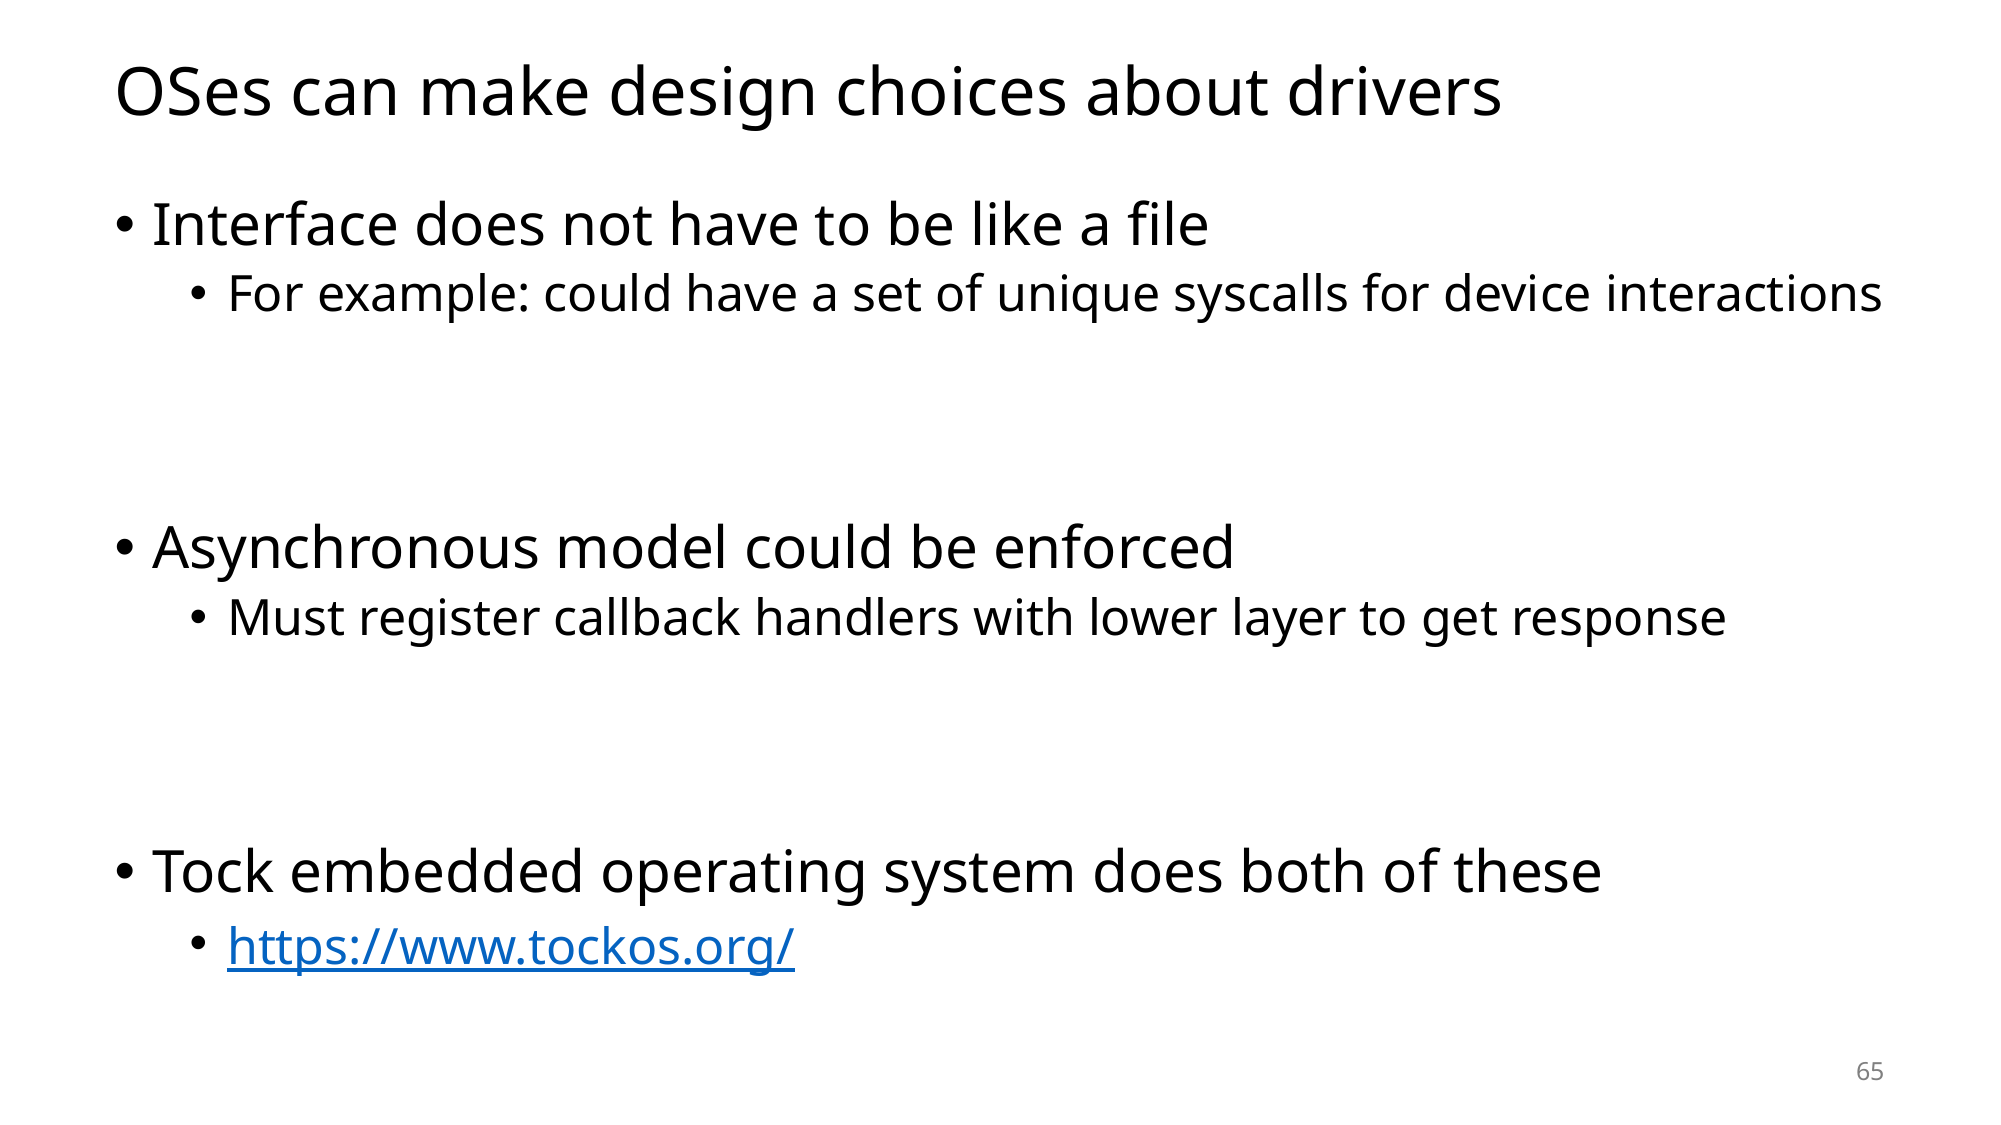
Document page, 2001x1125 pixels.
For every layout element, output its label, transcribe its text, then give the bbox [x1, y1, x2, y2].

title OSes can make design choices about drivers [99, 37, 1900, 150]
slide_number 65 [1749, 1042, 1900, 1103]
list Interface does not have to be like a file For example: could have a set of unique syscalls for device interactions Asynchronous model could be enforced Must register callback handlers with lower layer to get response Tock embedded operating system does both of these https://www.tockos.org/ [99, 187, 1900, 1013]
